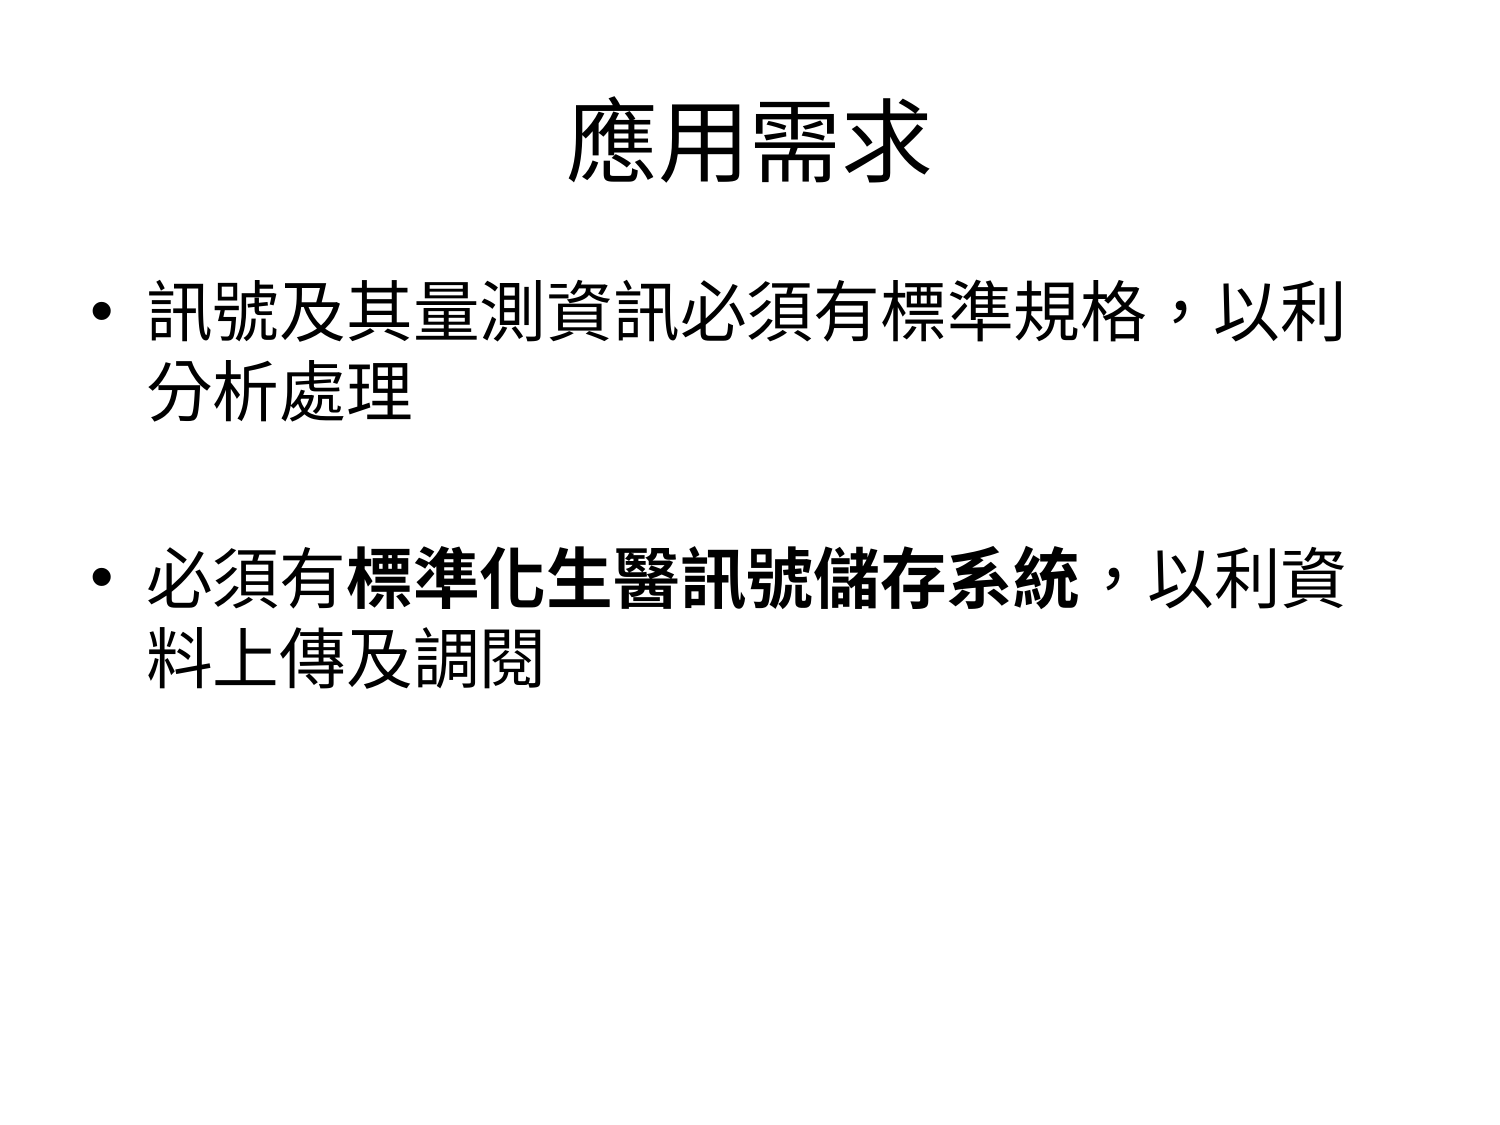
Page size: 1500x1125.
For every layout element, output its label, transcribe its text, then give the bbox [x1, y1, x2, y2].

list 訊號及其量測資訊必須有標準規格，以利分析處理 必須有標準化生醫訊號儲存系統，以利資料上傳及調閱 [75, 262, 1425, 1005]
title 應用需求 [75, 45, 1425, 233]
